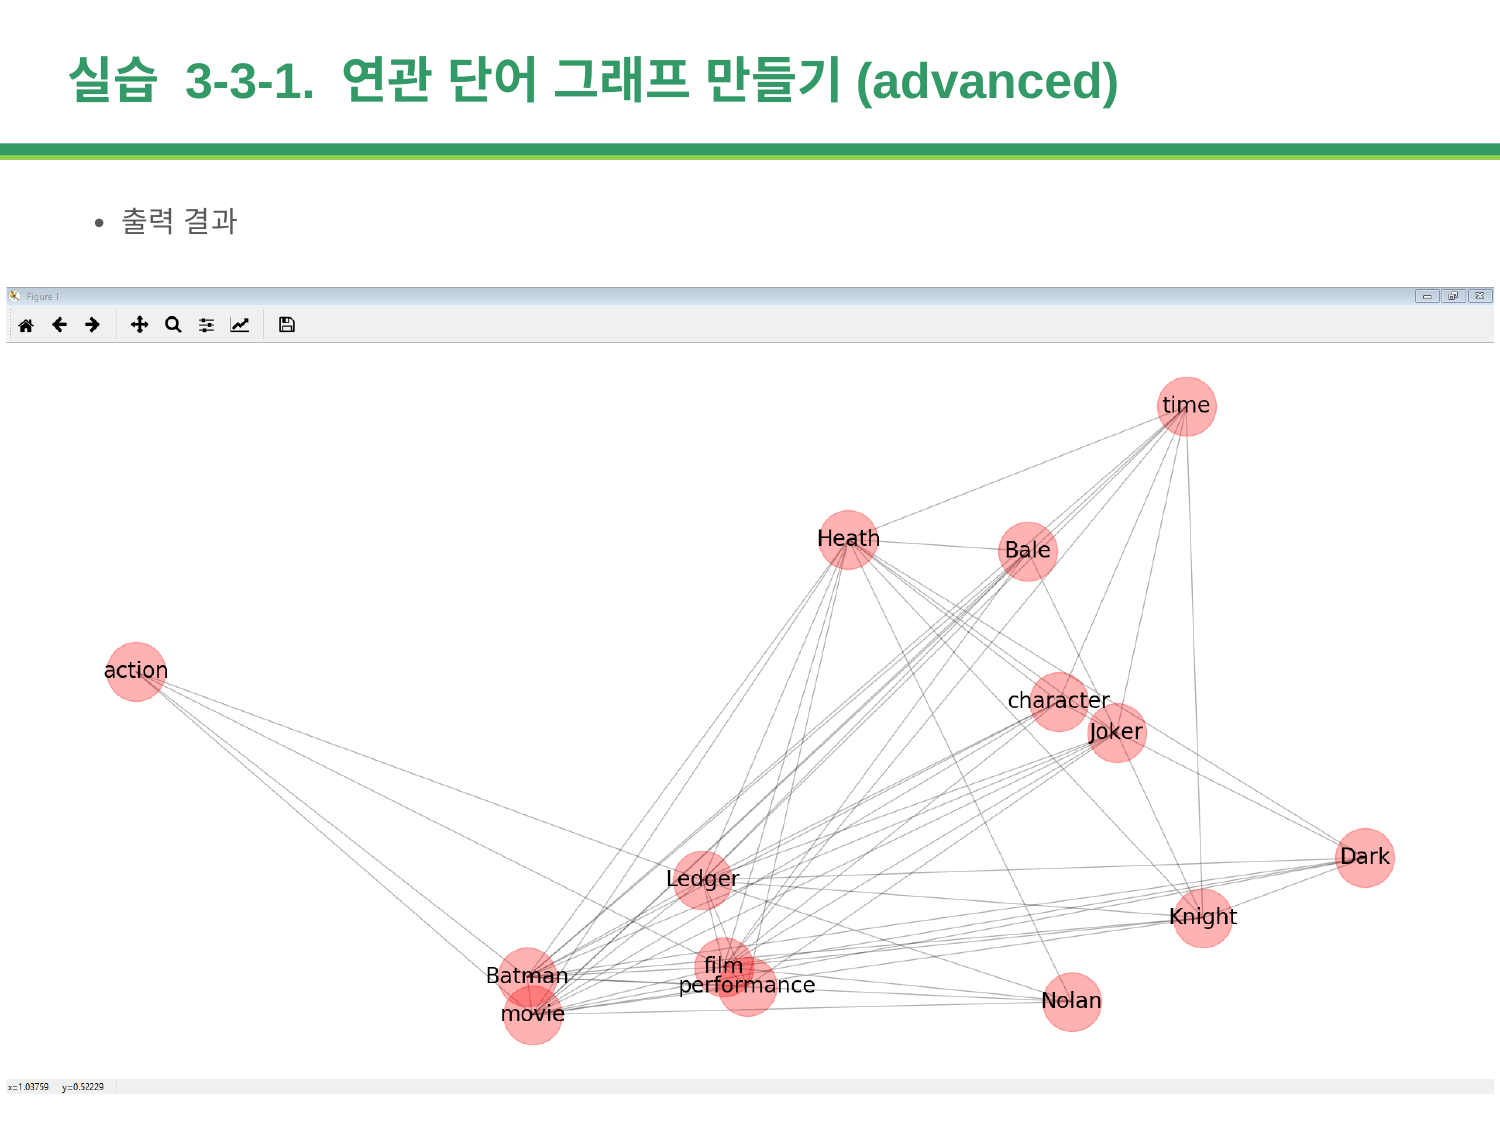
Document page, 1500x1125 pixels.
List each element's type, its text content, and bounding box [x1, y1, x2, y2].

picture [0, 281, 1500, 1100]
text_box ∙ 출력 결과 [75, 196, 1412, 246]
text_box [0, 157, 1500, 162]
text_box 실습 3-3-1. 연관 단어 그래프 만들기(advanced) [52, 41, 1135, 116]
text_box [0, 141, 1500, 157]
